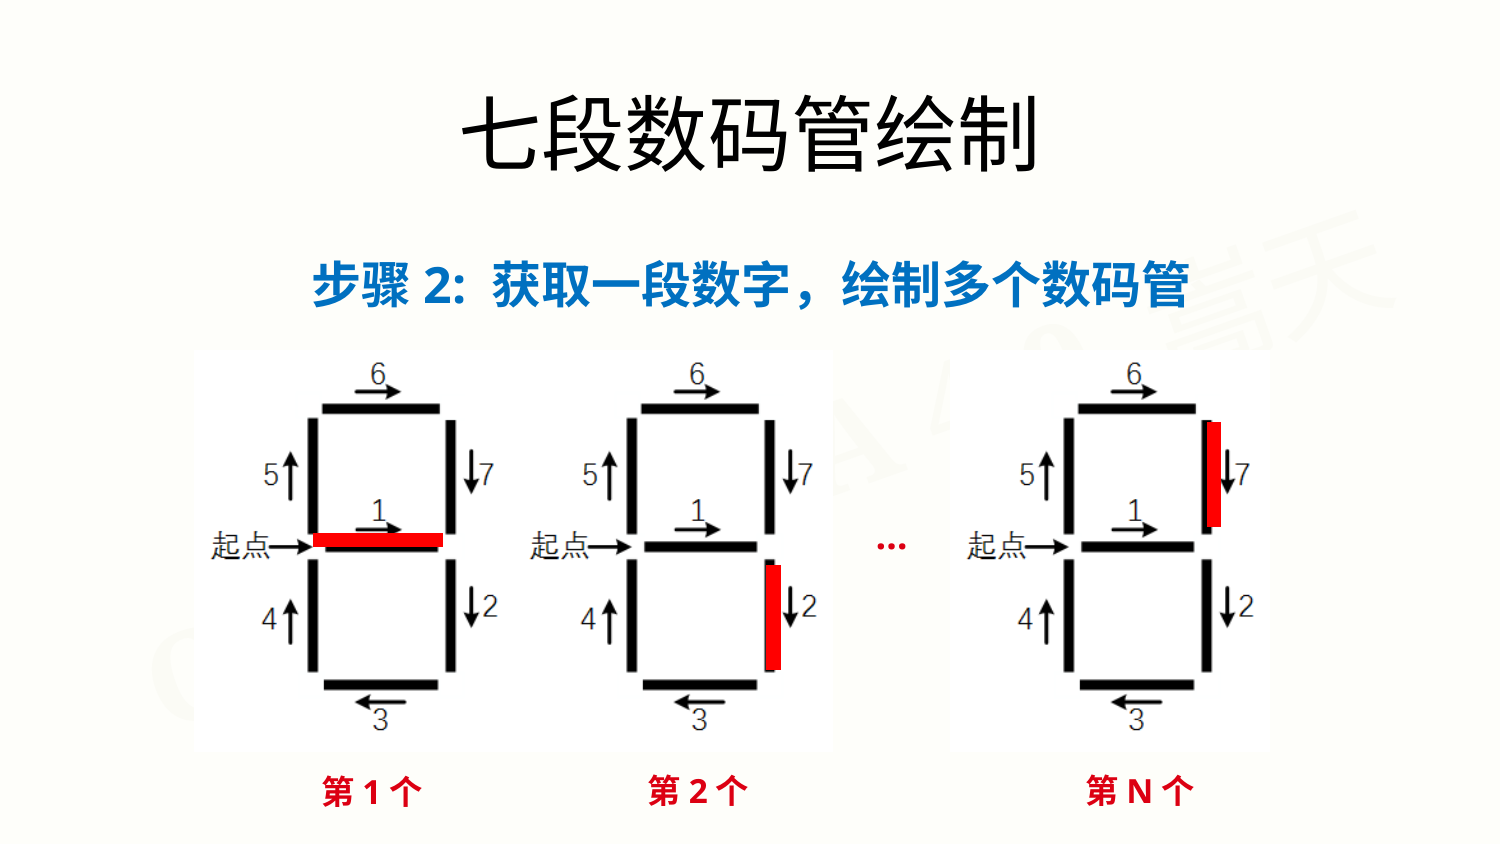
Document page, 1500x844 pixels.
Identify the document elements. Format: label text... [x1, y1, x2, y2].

picture [950, 350, 1270, 752]
text_box 第1个 [306, 764, 438, 819]
text_box 七段数码管绘制 [0, 79, 1500, 211]
picture [194, 350, 833, 752]
text_box 步骤2: 获取一段数字，绘制多个数码管 [1, 215, 1500, 321]
text_box 第N个 [1070, 762, 1210, 818]
text_box 第2个 [632, 762, 764, 818]
text_box … [860, 504, 923, 565]
